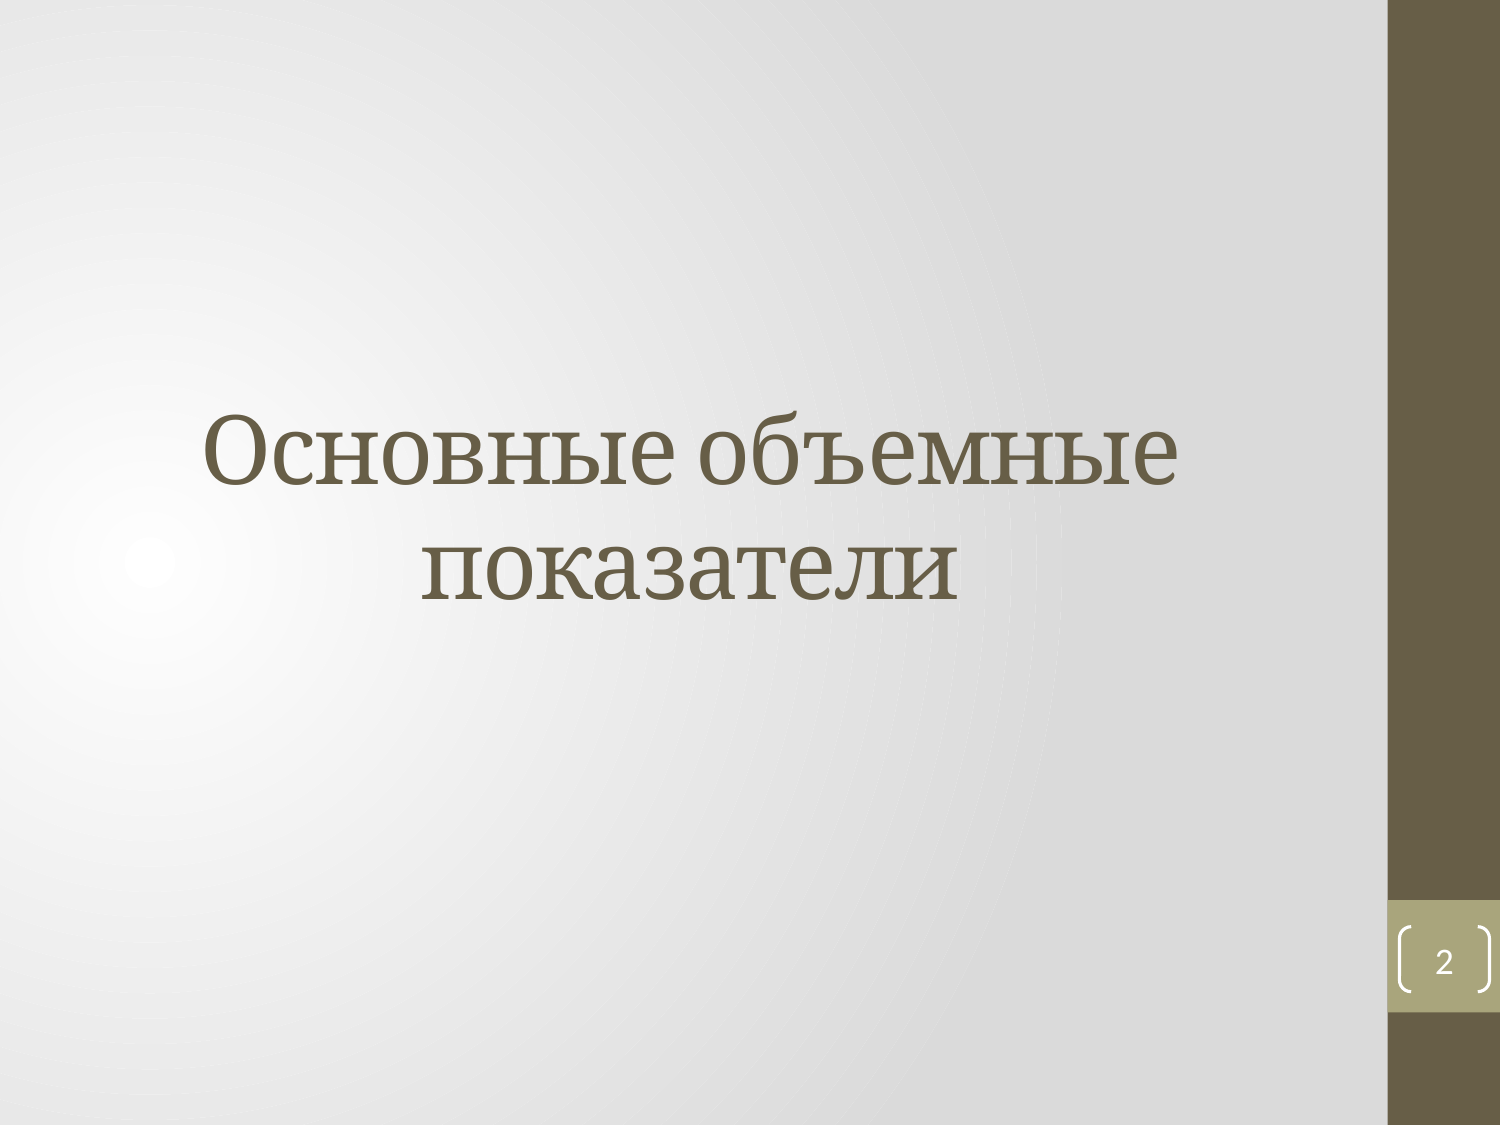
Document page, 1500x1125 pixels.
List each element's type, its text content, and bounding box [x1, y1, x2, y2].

slide_number 2 [1397, 925, 1492, 994]
title Основные объемные показатели [64, 326, 1315, 681]
